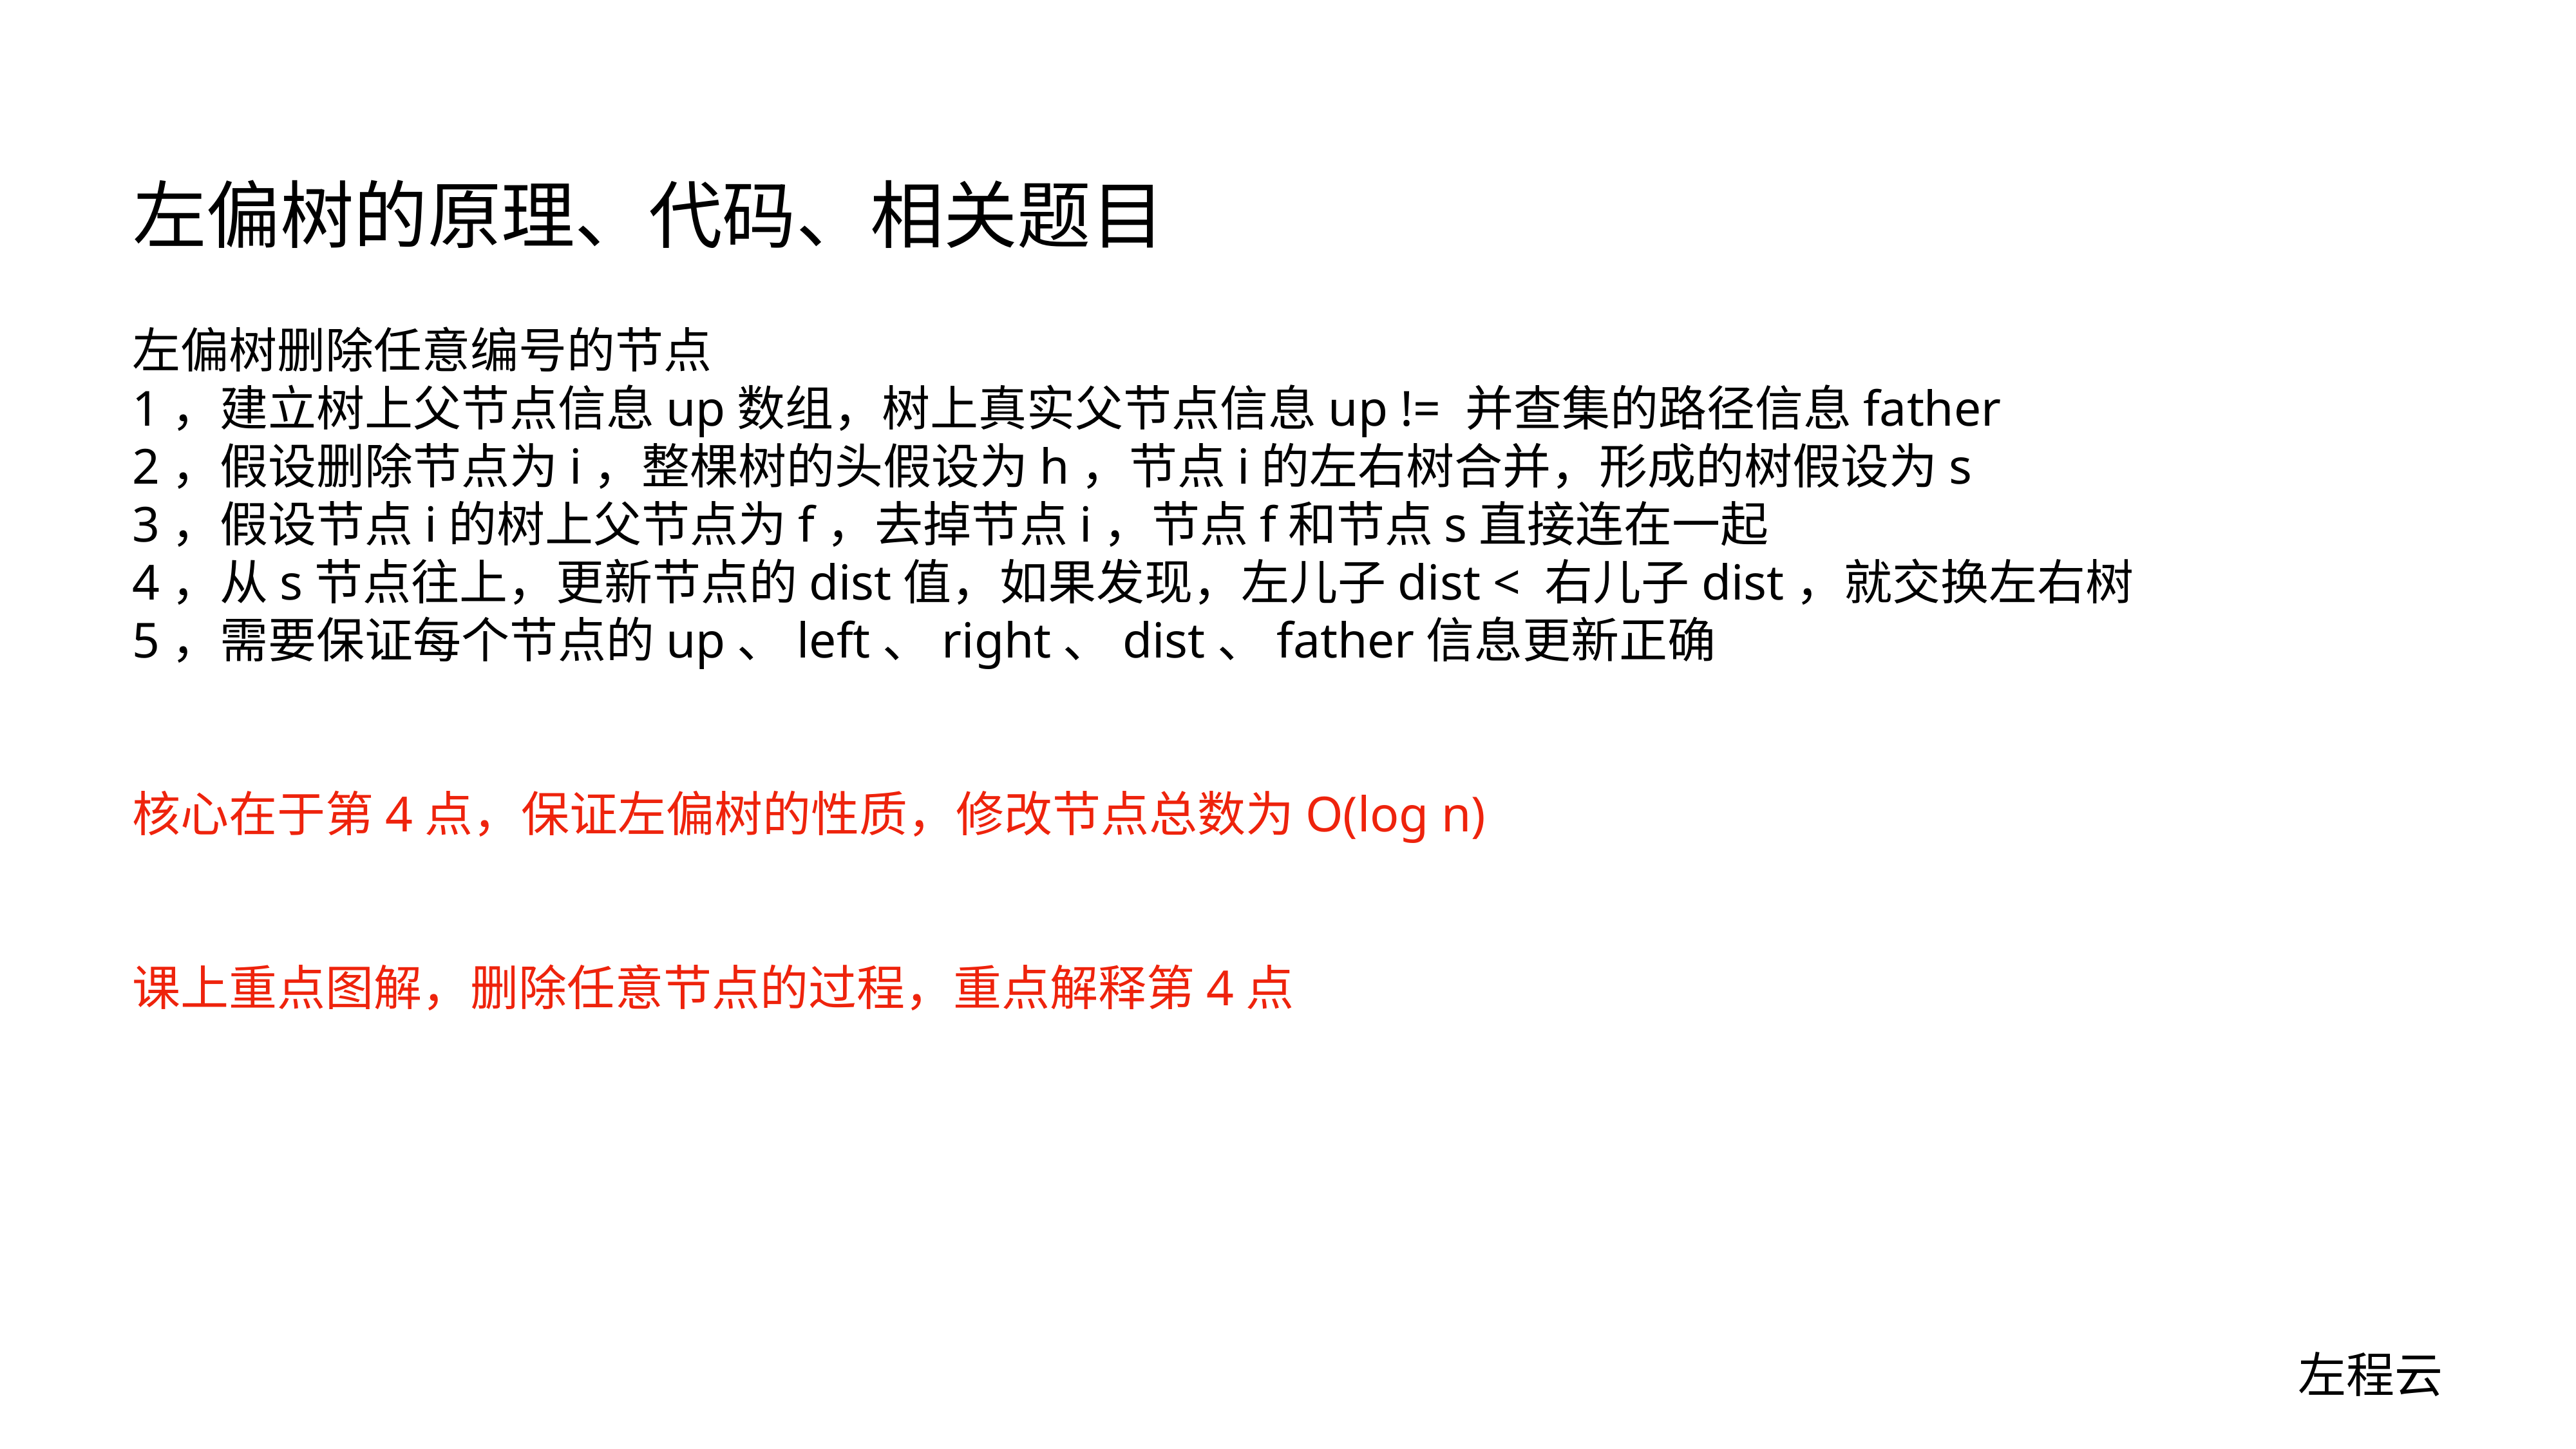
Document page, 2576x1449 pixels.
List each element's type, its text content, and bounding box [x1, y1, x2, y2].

title 左偏树的原理、代码、相关题目 [127, 48, 2449, 263]
text_box 左程云 [127, 1339, 2449, 1408]
text_box 左偏树删除任意编号的节点 1，建立树上父节点信息up数组，树上真实父节点信息up != 并查集的路径信息father 2，假设删除节点为i，整棵树的头假设为h，节点i的左右树合并，形成的树假设为s 3，假设节点i的树上父节点为f，去掉节点i，节点f和节点s直接连在一起 4，从s节点往上，更新节点的dist值，如果发现，左儿子dist < 右儿子dist，就交换左右树 5，需要保证每个节点的up、left、right、dist、father信息更新正确 核心在于第4点，保证左偏树的性质，修改节点总数为O(log n) 课上重点图解，删除任意节点的过程，重点解释第4点 [127, 314, 2449, 1304]
